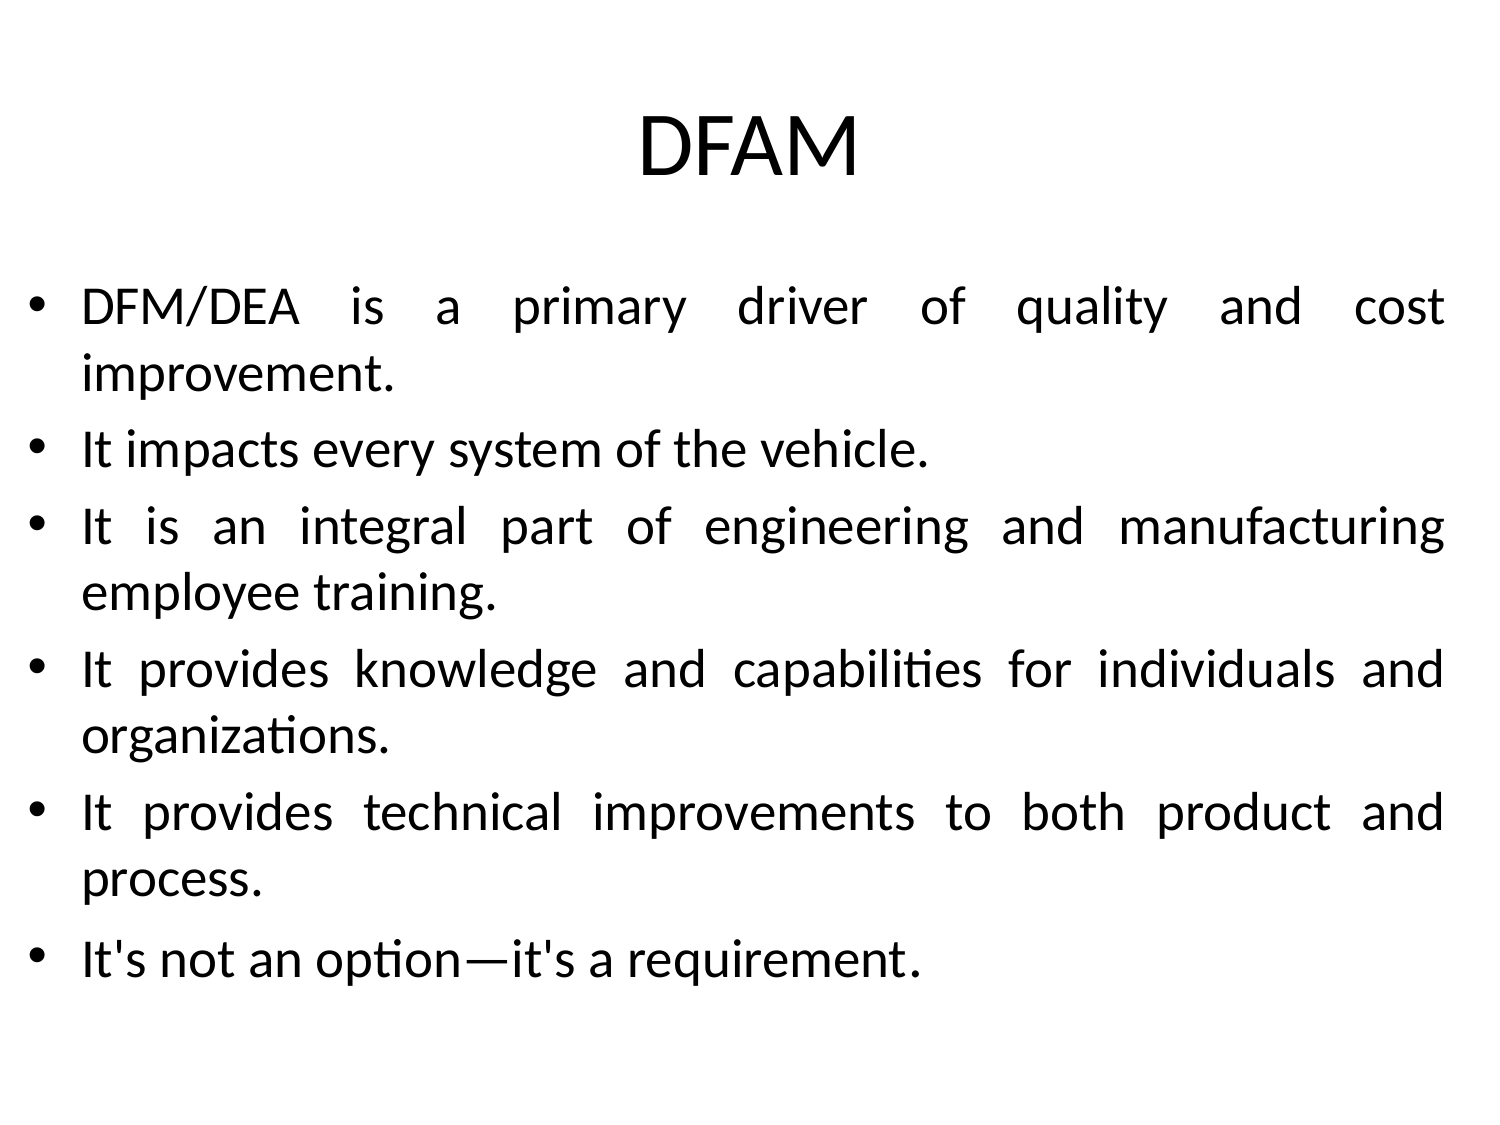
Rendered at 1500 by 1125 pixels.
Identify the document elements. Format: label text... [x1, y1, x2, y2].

title DFAM [75, 45, 1425, 233]
list DFM/DEA is a primary driver of quality and cost improvement. It impacts every system of the vehicle. It is an integral part of engineering and manufacturing employee training. It provides knowledge and capabilities for individuals and organizations. It provides technical improvements to both product and process. It's not an option—it's a requirement. [12, 262, 1463, 1005]
